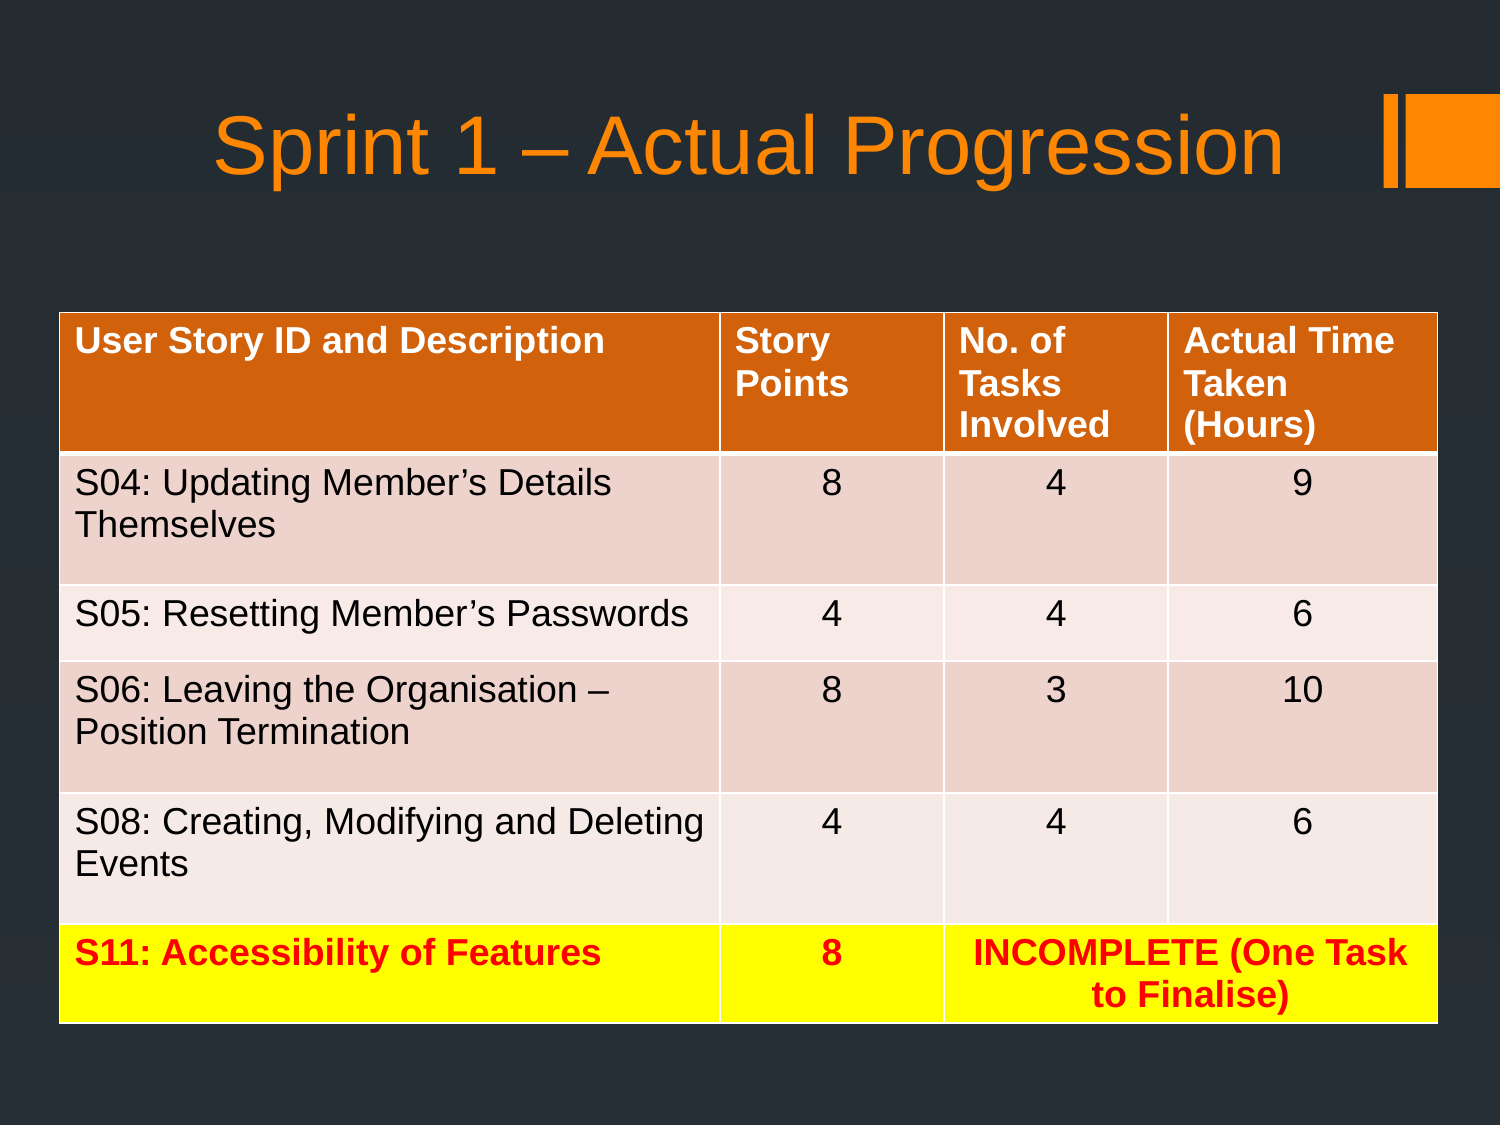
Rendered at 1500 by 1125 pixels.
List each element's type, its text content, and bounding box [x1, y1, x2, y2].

table_header Actual Time Taken (Hours) [1169, 313, 1437, 451]
table_cell S08: Creating, Modifying and Deleting Events [60, 794, 719, 923]
table_cell 4 [945, 456, 1167, 584]
table_cell 6 [1169, 586, 1437, 660]
table_header User Story ID and Description [60, 313, 719, 451]
table_cell 4 [945, 794, 1167, 923]
table_cell 3 [945, 662, 1167, 792]
table_header Story Points [721, 313, 943, 451]
table_cell S11: Accessibility of Features [60, 925, 719, 1022]
table_cell 4 [721, 794, 943, 923]
table_cell S05: Resetting Member’s Passwords [60, 586, 719, 660]
table_header No. of Tasks Involved [945, 313, 1167, 451]
table_cell 4 [721, 586, 943, 660]
table_cell S06: Leaving the Organisation – Position Termination [60, 662, 719, 792]
table_cell 8 [721, 925, 943, 1022]
table_cell 6 [1169, 794, 1437, 923]
table_cell 4 [945, 586, 1167, 660]
title Sprint 1 – Actual Progression [150, 77, 1350, 199]
table_cell 9 [1169, 456, 1437, 584]
table_cell S04: Updating Member’s Details Themselves [60, 456, 719, 584]
table_cell INCOMPLETE (One Task to Finalise) [945, 925, 1437, 1022]
table_cell 8 [721, 662, 943, 792]
table_cell 8 [721, 456, 943, 584]
table_cell 10 [1169, 662, 1437, 792]
